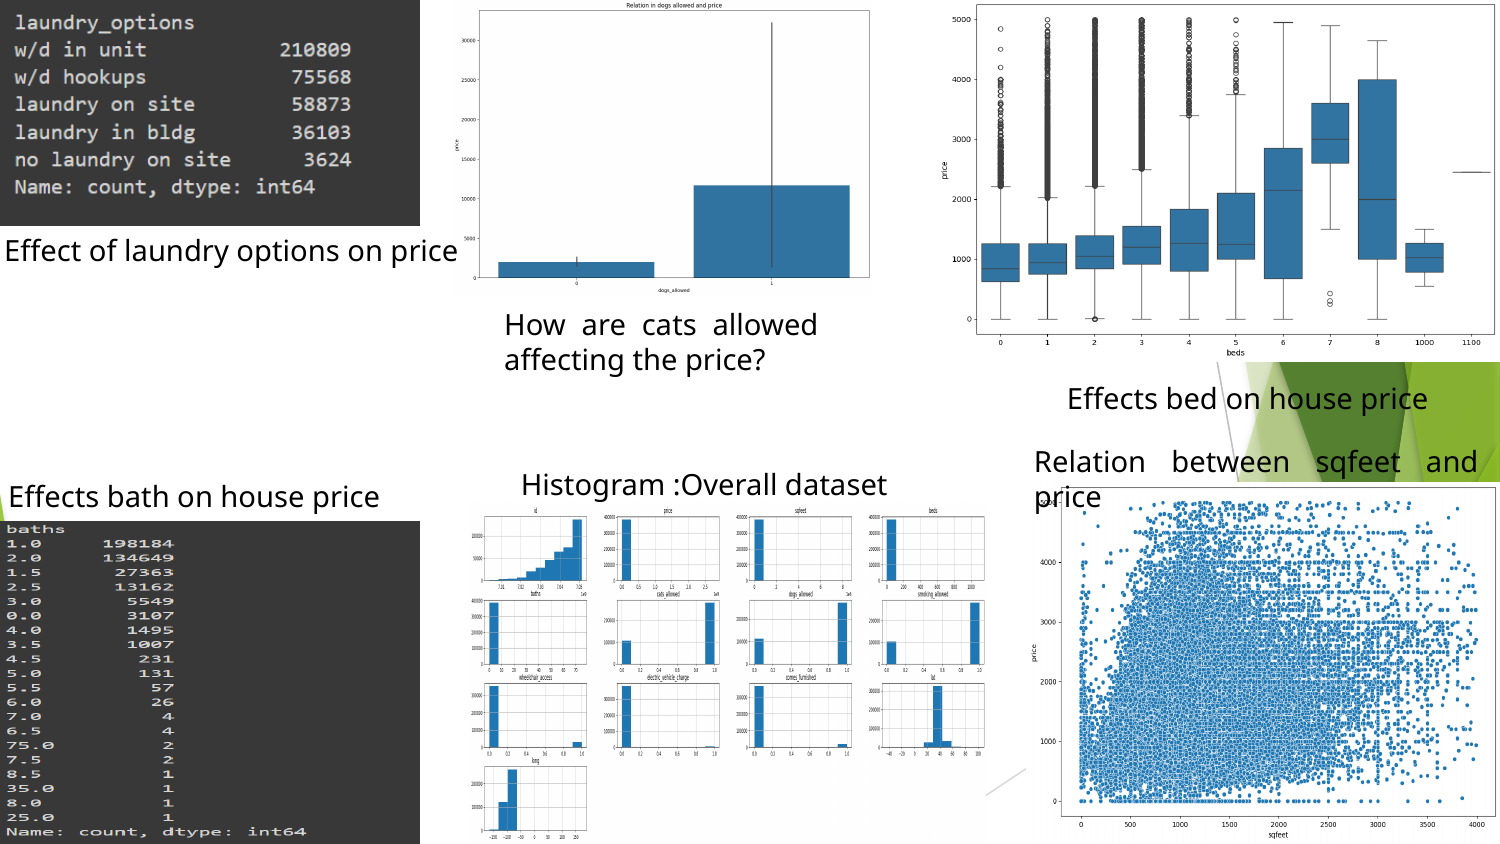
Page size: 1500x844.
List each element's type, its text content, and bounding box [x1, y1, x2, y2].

text_box Effects bath on house price [0, 470, 427, 521]
picture [469, 503, 987, 844]
text_box Relation between sqfeet and price [1019, 435, 1494, 521]
picture [450, 0, 872, 296]
picture [0, 0, 421, 227]
text_box Histogram :Overall dataset [505, 458, 911, 502]
text_box Effect of laundry options on price [0, 224, 446, 275]
picture [934, 0, 1500, 362]
text_box How are cats allowed affecting the price? [489, 305, 834, 384]
picture [0, 520, 421, 844]
text_box Effects bed on house price [1052, 373, 1446, 423]
picture [1025, 481, 1500, 844]
